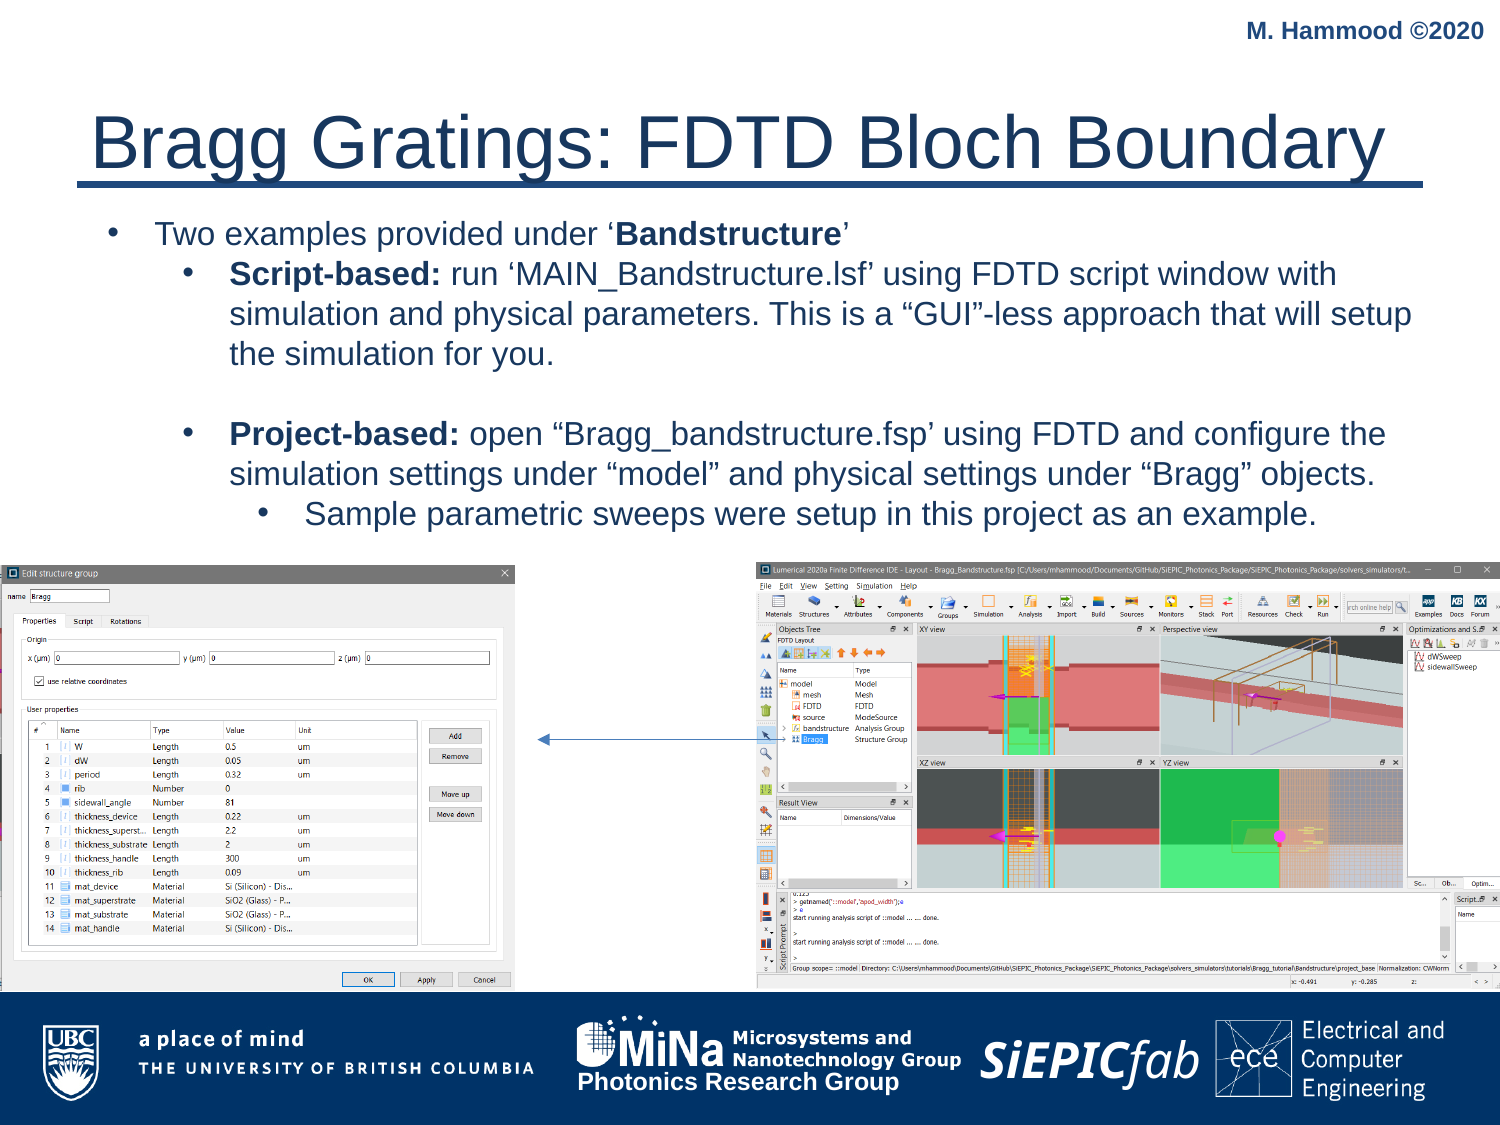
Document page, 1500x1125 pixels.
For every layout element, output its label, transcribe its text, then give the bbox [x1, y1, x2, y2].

slide_number 13 [1149, 1065, 1500, 1125]
text_box Two examples provided under ‘Bandstructure’ Script-based: run ‘MAIN_Bandstructure.lsf’ using FDTD script window with simulation and physical parameters. This is a “GUI”-less approach that will setup the simulation for you. Project-based: open “Bragg_bandstructure.fsp’ using FDTD and configure the simulation settings under “model” and physical settings under “Bragg” objects. Sample parametric sweeps were setup in this project as an example. [17, 205, 1436, 540]
title Bragg Gratings: FDTD Bloch Boundary [75, 45, 1436, 205]
picture [0, 565, 1500, 1125]
picture [755, 562, 1500, 989]
footer M. Hammood ©2020 [1222, 0, 1500, 60]
picture [1151, 1054, 1165, 1065]
picture [1181, 1054, 1194, 1065]
